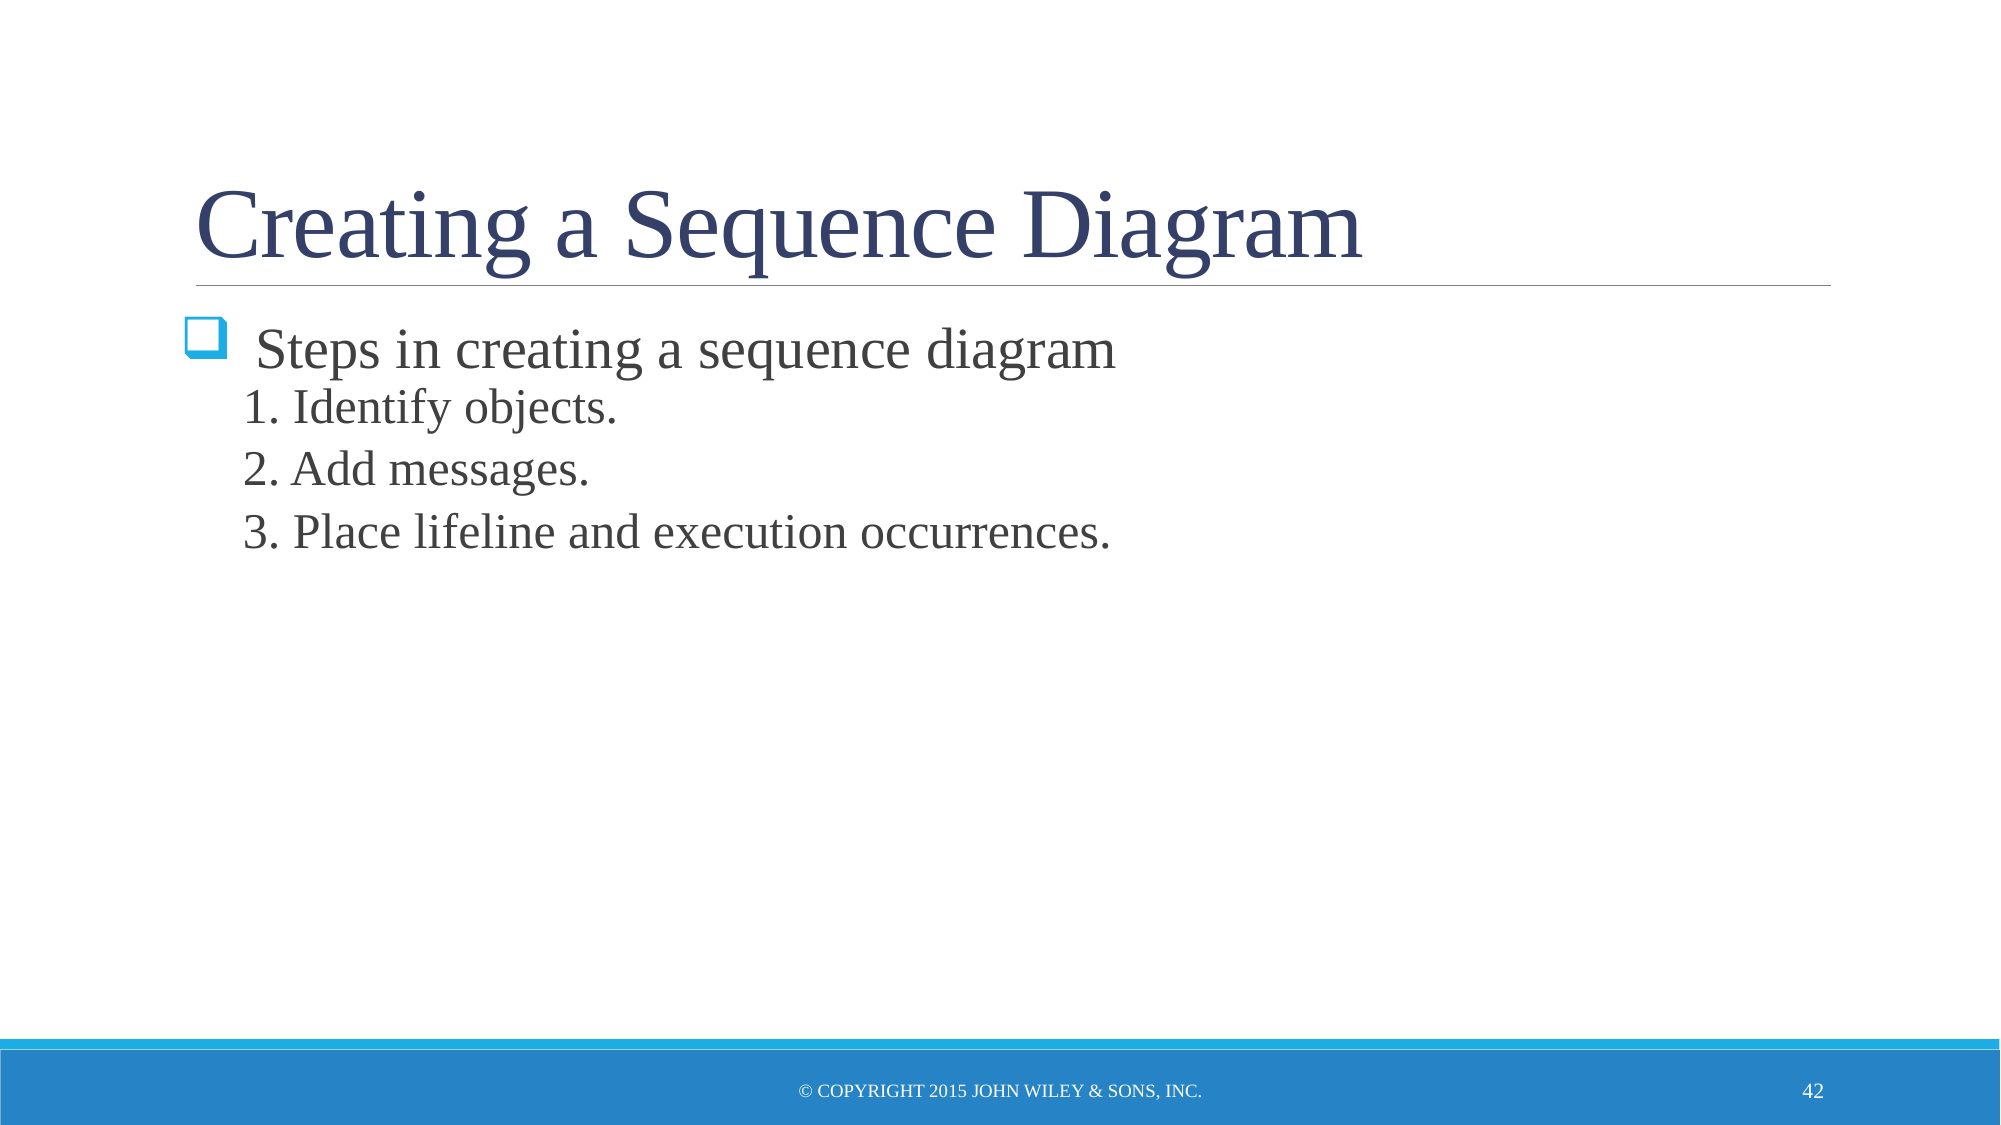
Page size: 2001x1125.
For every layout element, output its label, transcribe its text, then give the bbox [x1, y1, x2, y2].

slide_number 41 [1624, 1059, 1840, 1120]
list Steps in creating a sequence diagram 1. Identify objects. 2. Add messages. 3. Place lifeline and execution occurrences. [180, 302, 1830, 963]
title Creating a Sequence Diagram [180, 47, 1830, 285]
footer © Copyright 2015 John Wiley & Sons, Inc. [604, 1059, 1396, 1120]
